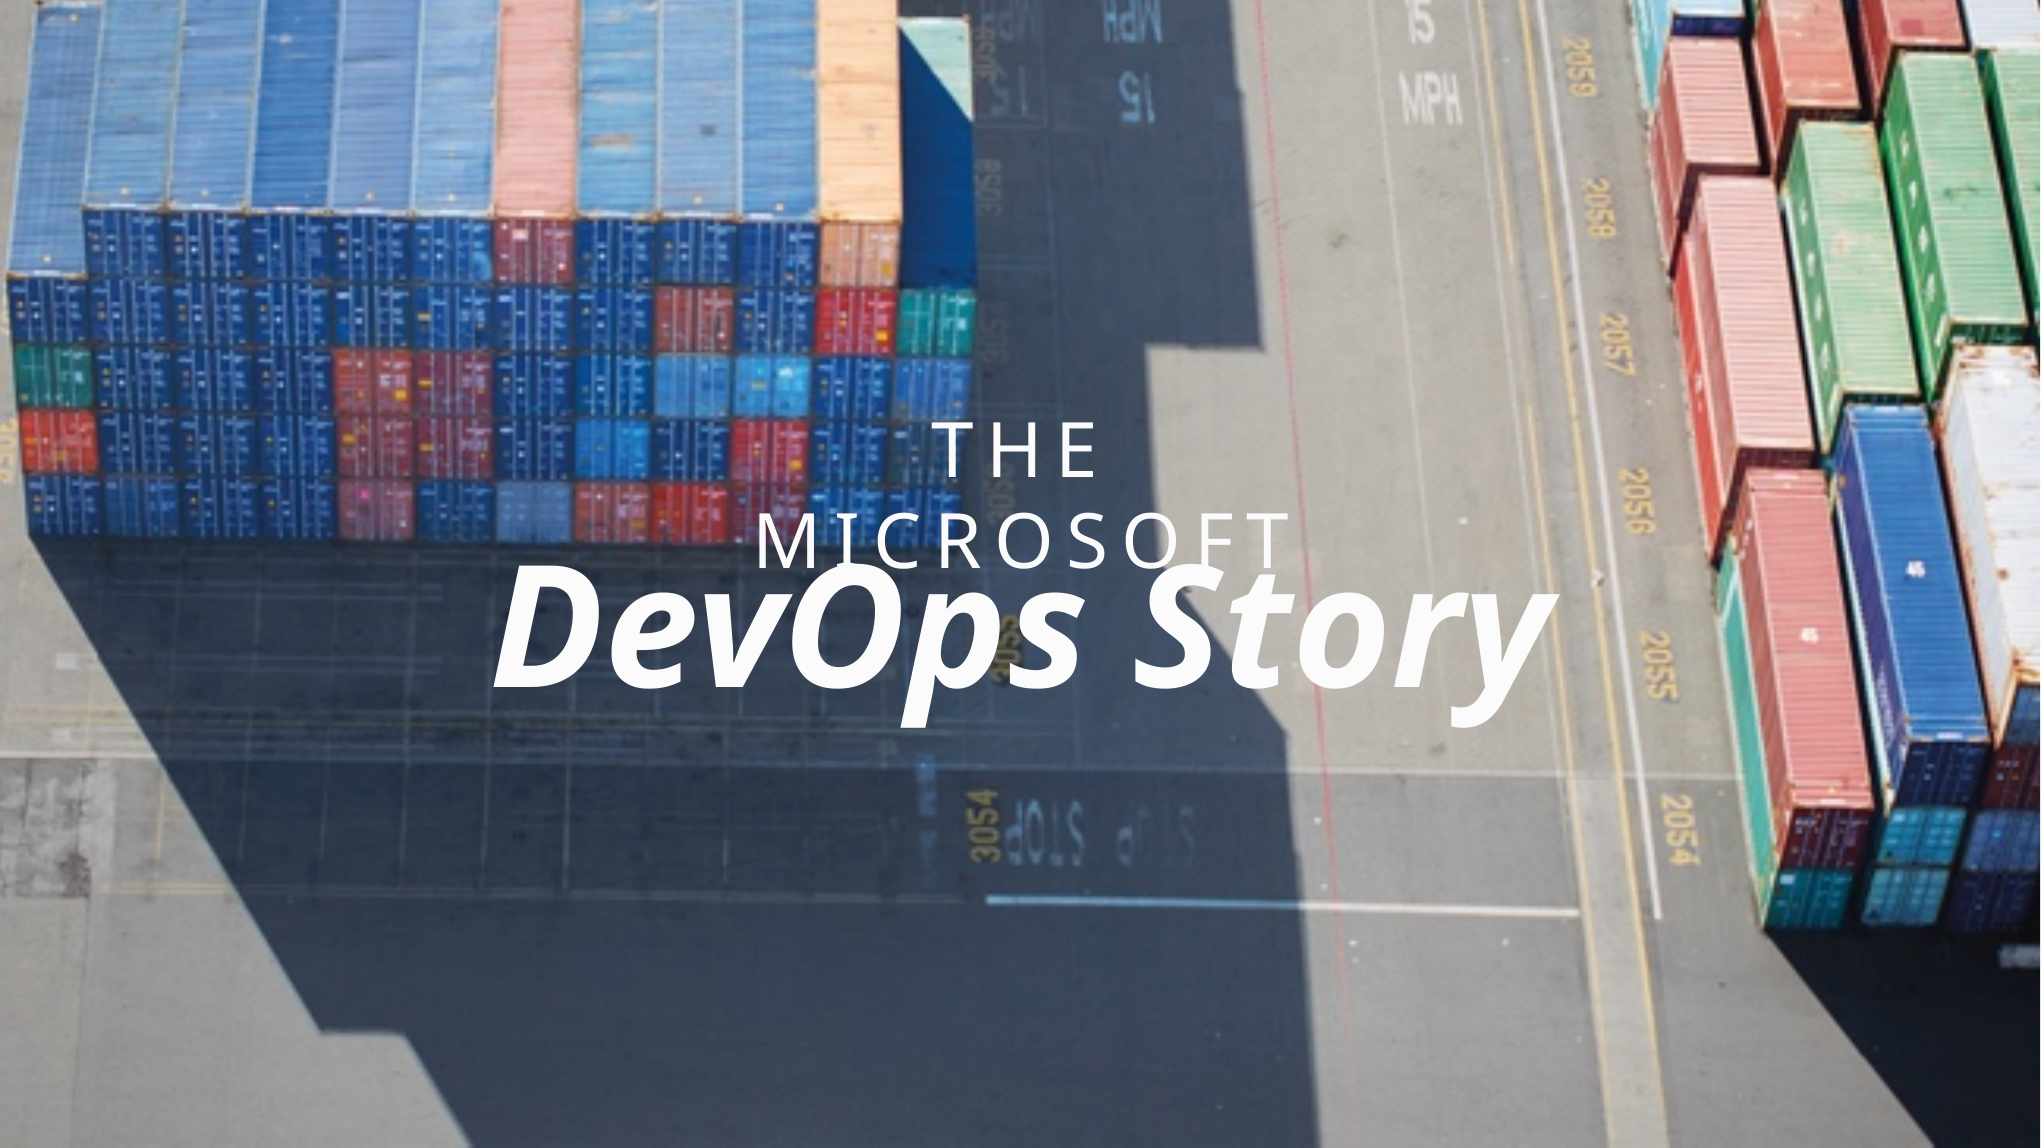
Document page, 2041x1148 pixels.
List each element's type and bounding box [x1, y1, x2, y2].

text_box [284, 437, 1758, 708]
picture [0, 0, 2041, 1148]
